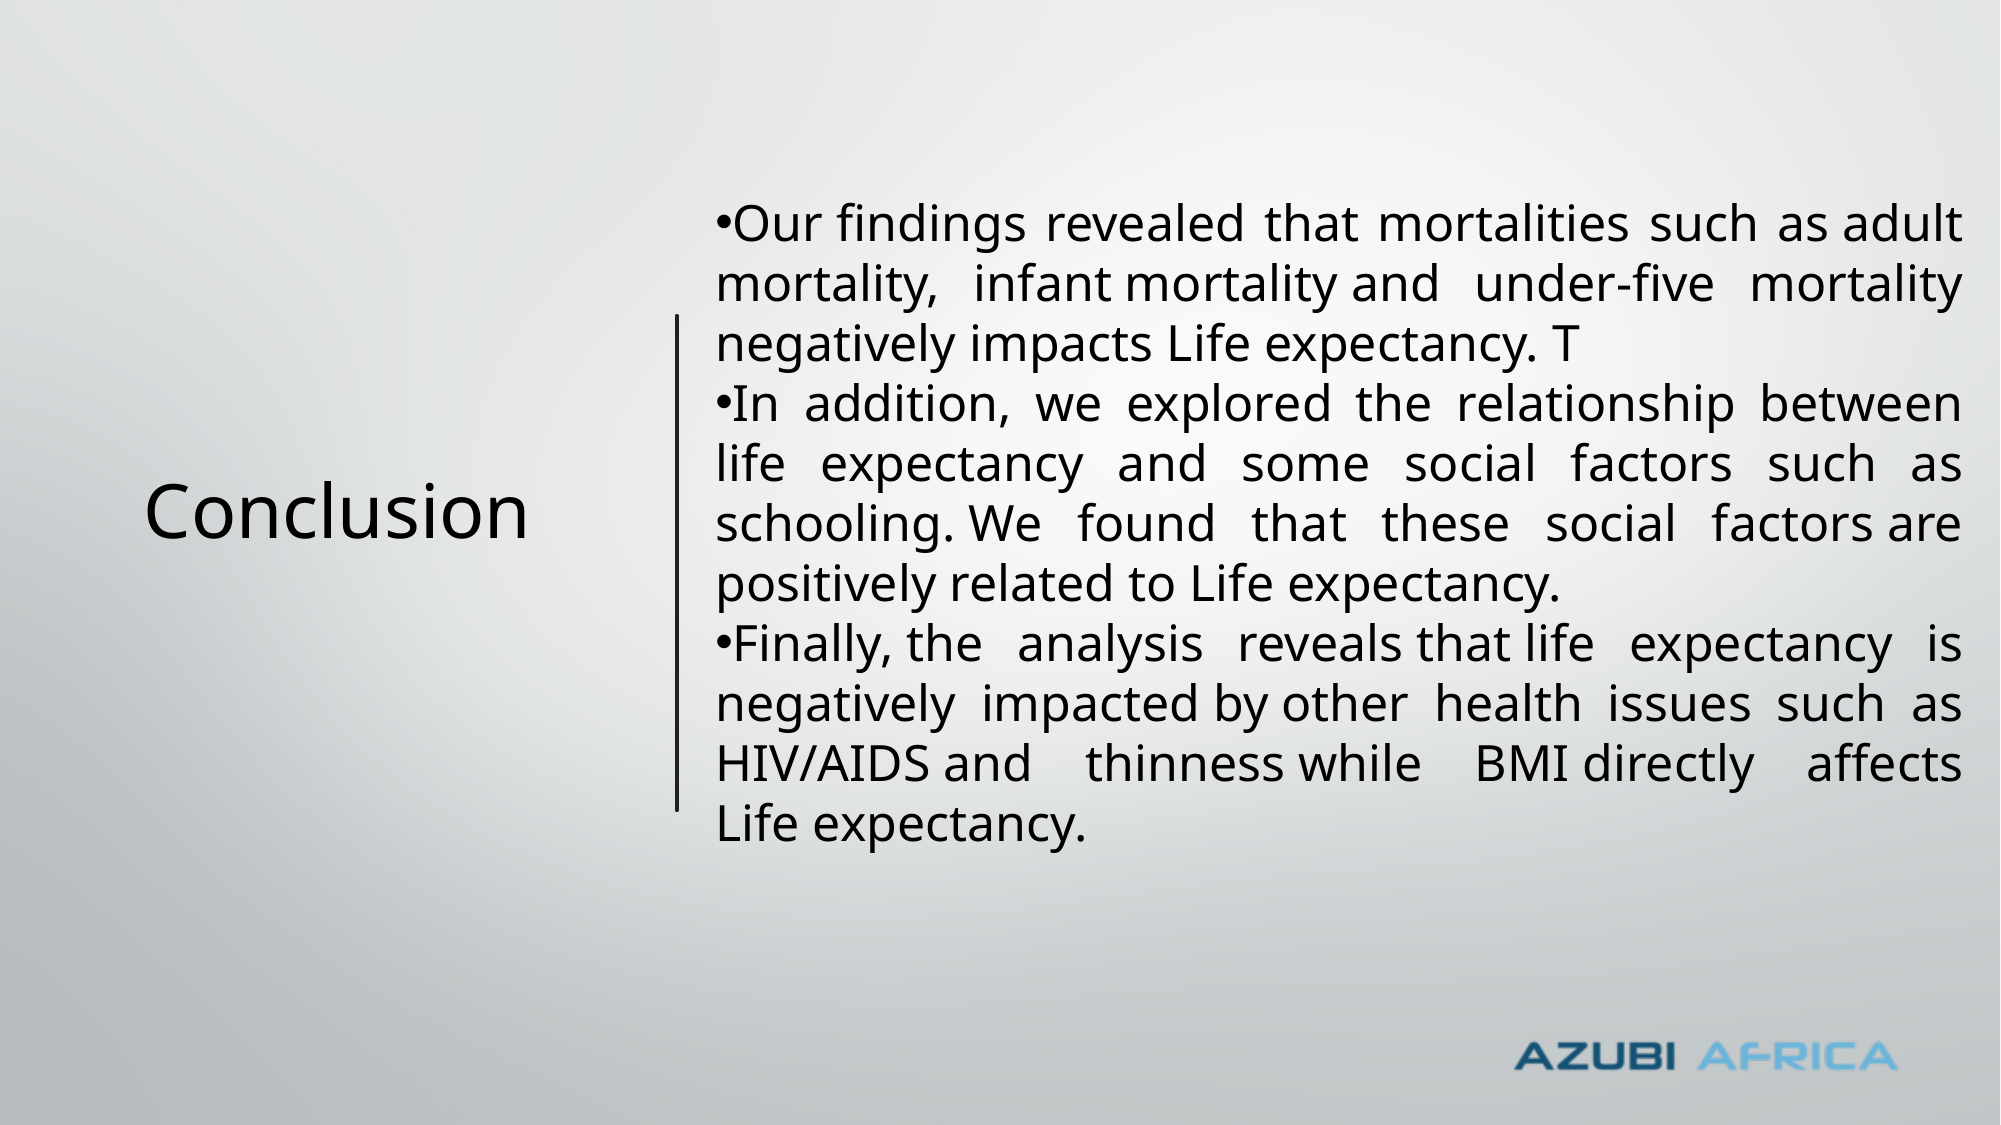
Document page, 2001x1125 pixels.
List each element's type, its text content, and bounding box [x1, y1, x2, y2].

picture [1472, 922, 1924, 1125]
text_box [0, 0, 2000, 1125]
text_box Our findings revealed that mortalities such as adult mortality, infant mortality and under-five mortality negatively impacts Life expectancy. T In addition, we explored the relationship between life expectancy and some social factors such as schooling. We found that these social factors are positively related to Life expectancy. Finally, the analysis reveals that life expectancy is negatively impacted by other health issues such as HIV/AIDS and thinness while BMI directly affects Life expectancy. [700, 123, 1979, 919]
title Conclusion [19, 364, 656, 653]
